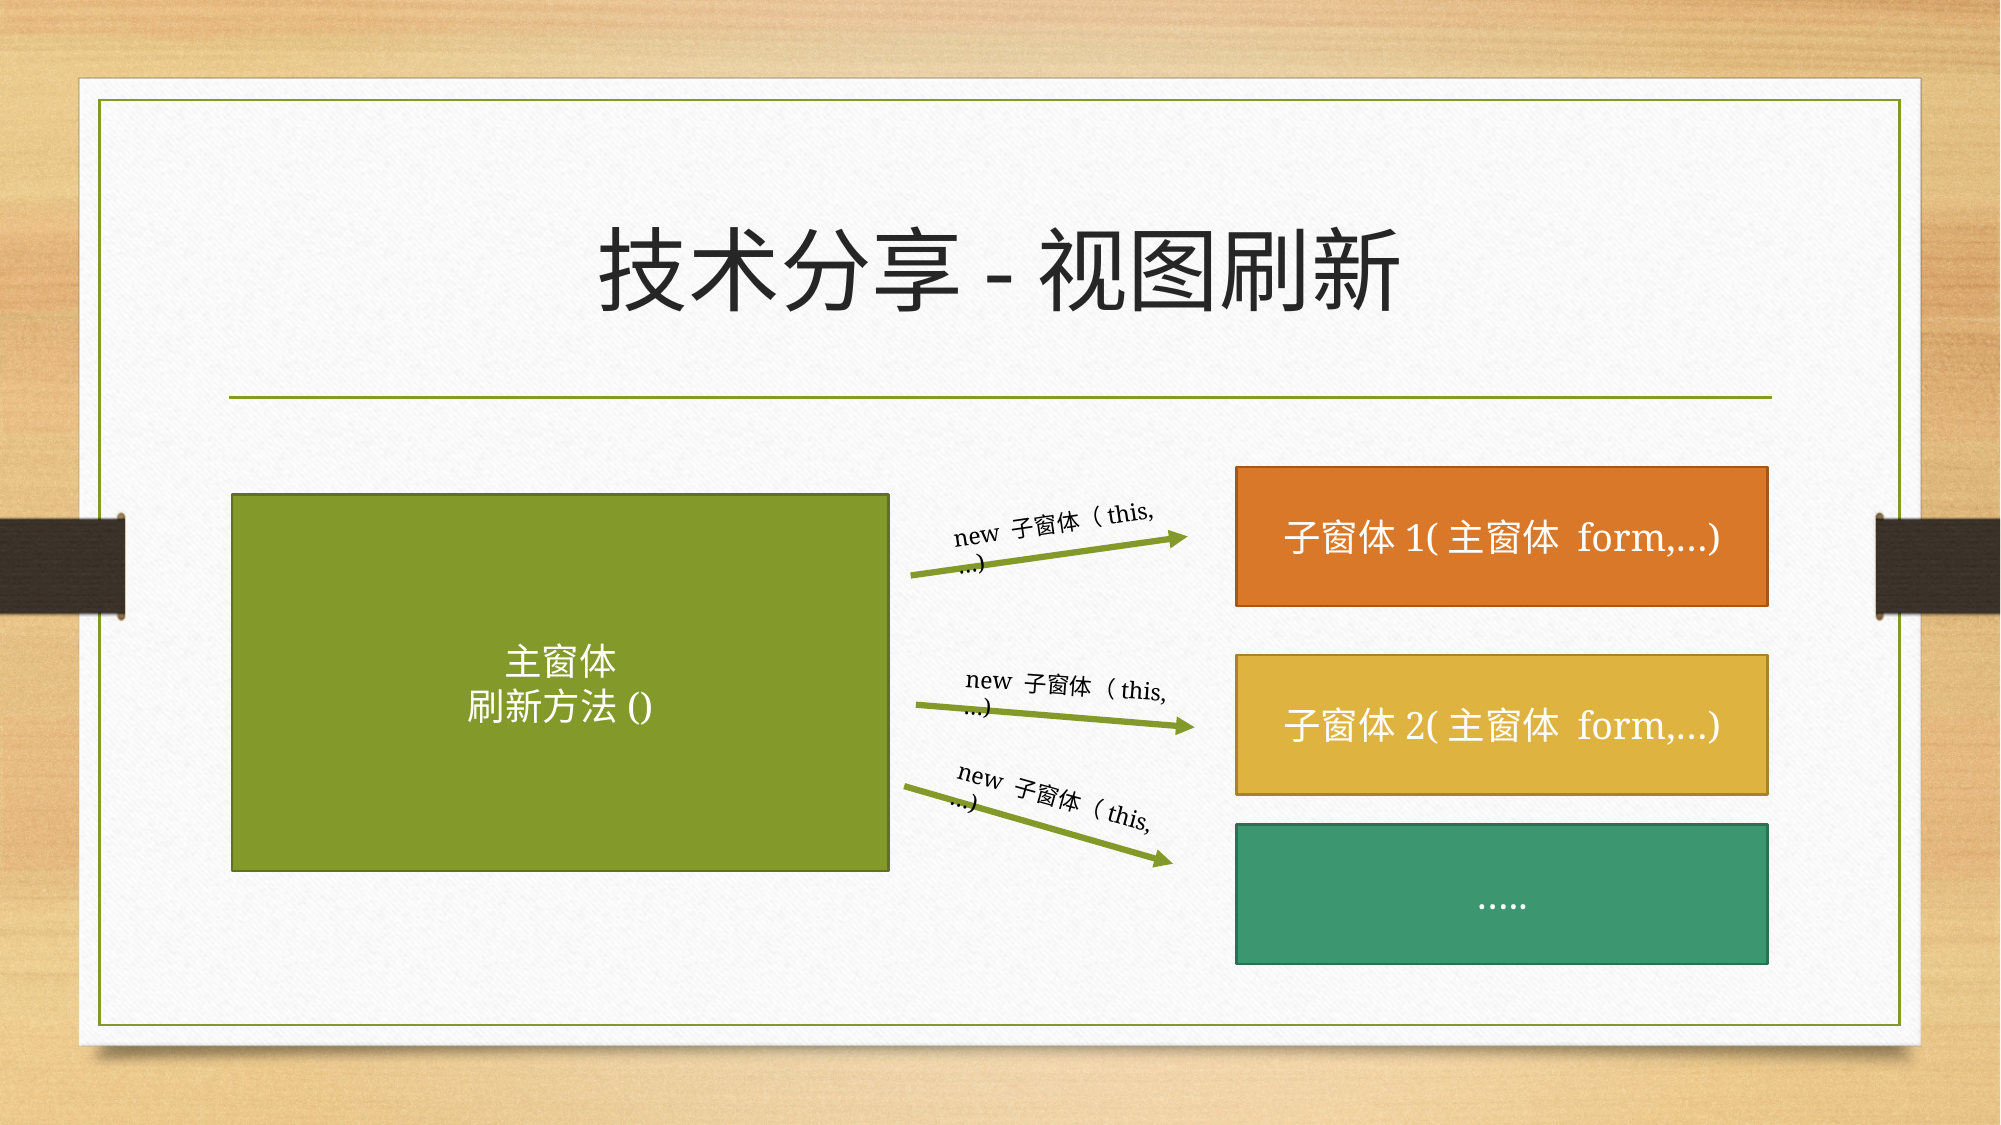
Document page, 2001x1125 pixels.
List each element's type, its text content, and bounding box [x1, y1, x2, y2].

picture [0, 0, 2001, 1125]
text_box ….. [1235, 823, 1769, 965]
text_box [906, 772, 1192, 848]
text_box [910, 500, 1196, 576]
text_box 主窗体 刷新方法() [231, 493, 890, 872]
title 技术分享-视图刷新 [212, 161, 1788, 375]
text_box 子窗体2(主窗体 form,…) [1235, 654, 1769, 796]
text_box 子窗体1(主窗体 form,…) [1235, 466, 1769, 607]
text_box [920, 661, 1205, 737]
